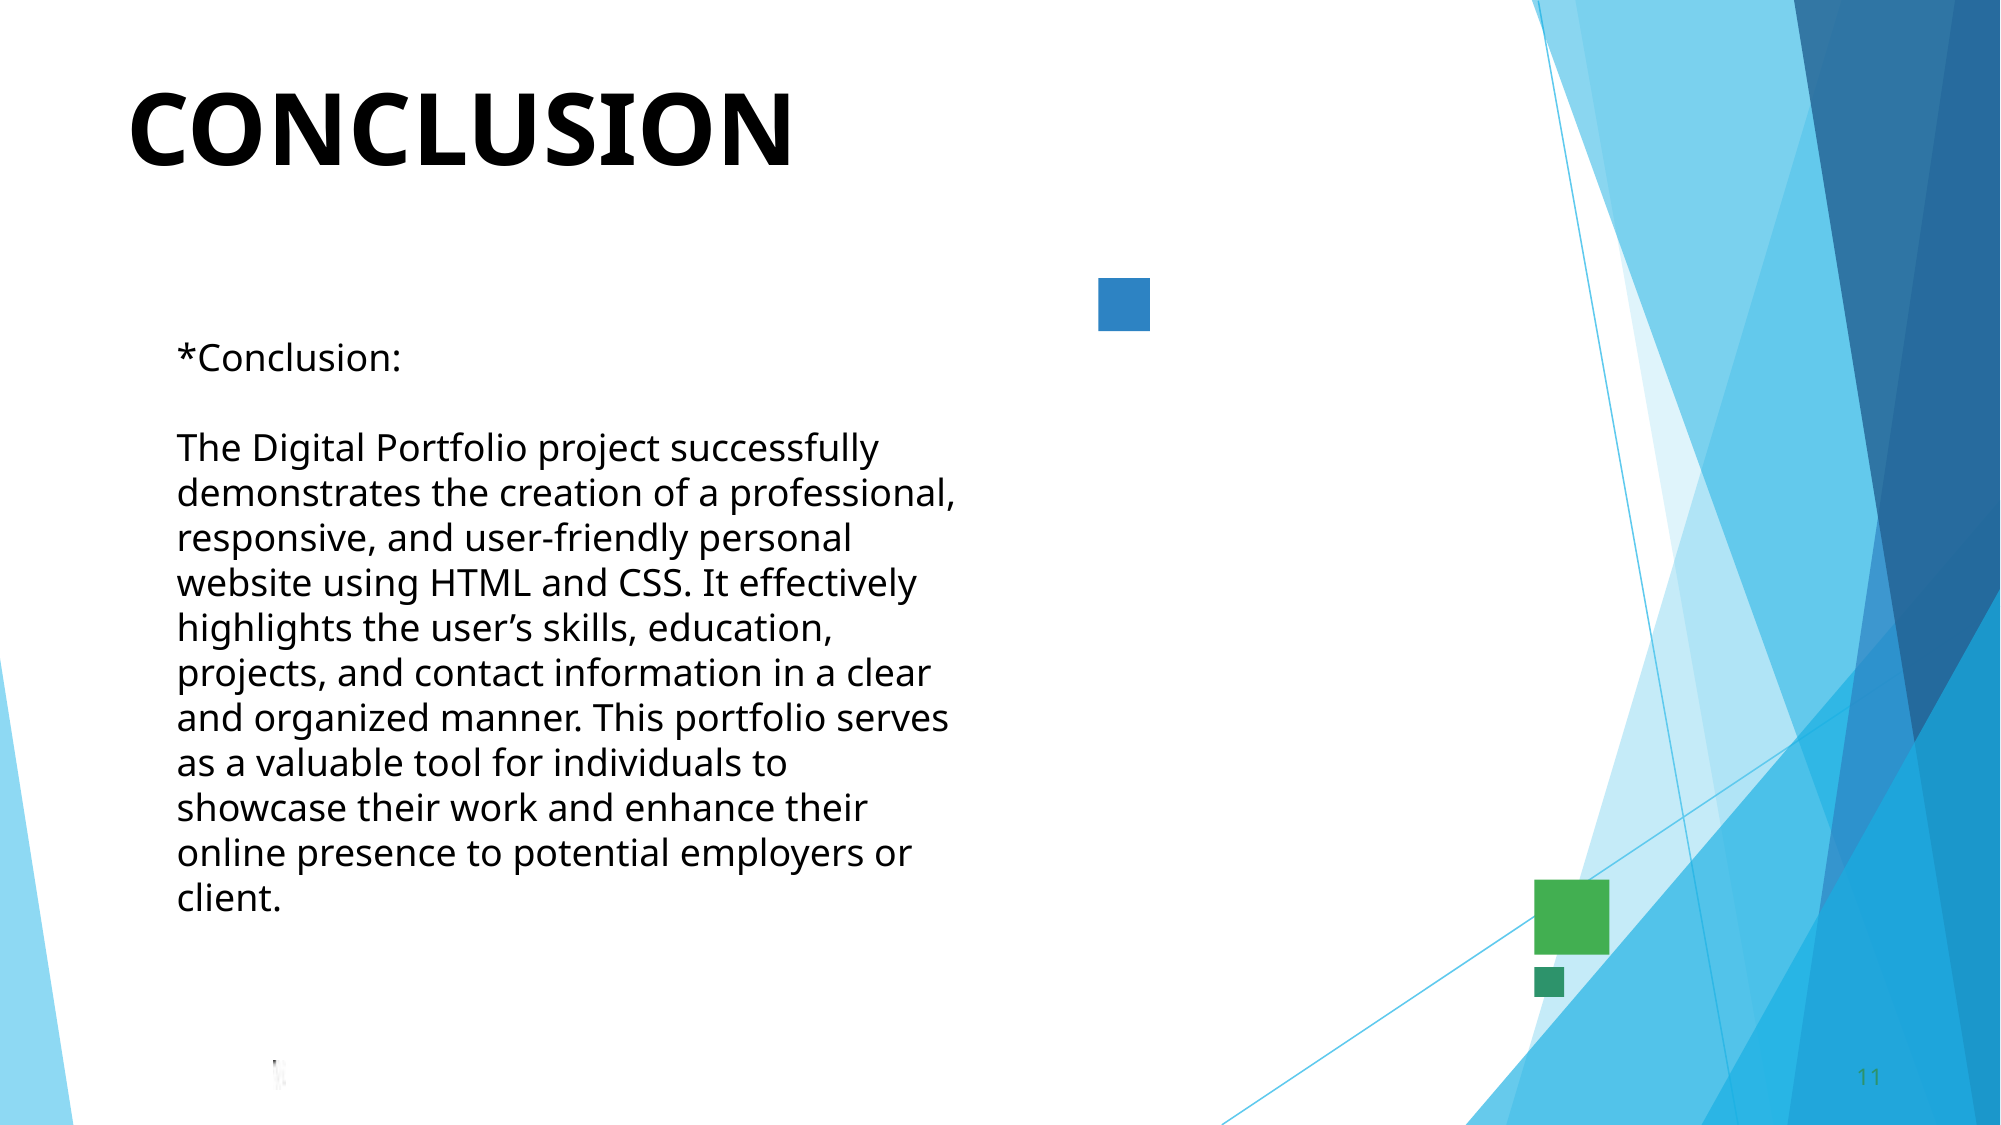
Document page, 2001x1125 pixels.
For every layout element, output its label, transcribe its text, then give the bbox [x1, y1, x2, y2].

text_box [1098, 278, 1150, 332]
title CONCLUSION [123, 62, 876, 254]
text_box [1534, 967, 1565, 997]
text_box 11 [1849, 1061, 1888, 1095]
picture [273, 1060, 286, 1090]
text_box [1534, 879, 1610, 955]
text_box *Conclusion: The Digital Portfolio project successfully demonstrates the creation of a professional, responsive, and user-friendly personal website using HTML and CSS. It effectively highlights the user’s skills, education, projects, and contact information in a clear and organized manner. This portfolio serves as a valuable tool for individuals to showcase their work and enhance their online presence to potential employers or client. [161, 326, 977, 926]
